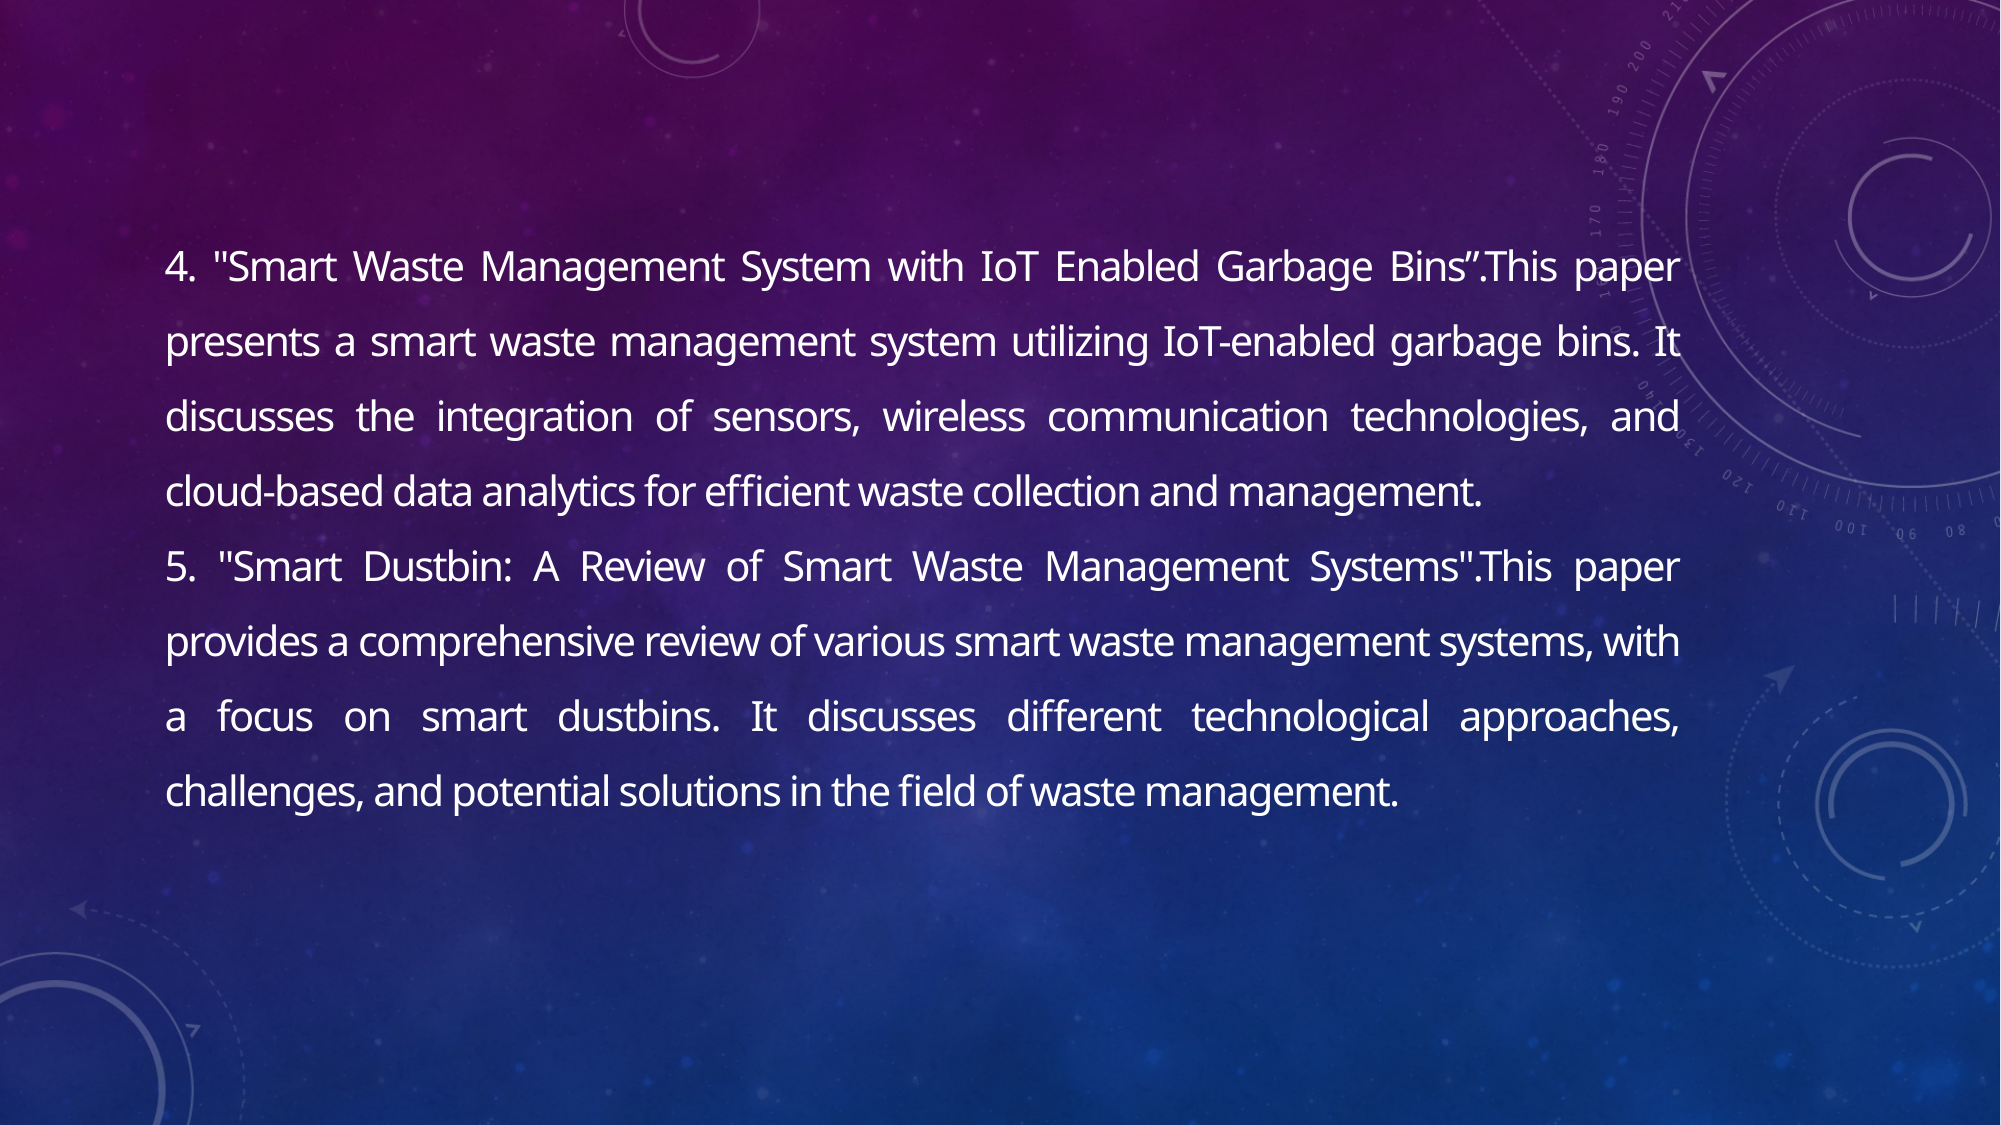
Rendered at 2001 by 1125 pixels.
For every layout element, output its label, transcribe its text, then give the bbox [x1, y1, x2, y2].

picture [0, 0, 2001, 1125]
text_box 4. "Smart Waste Management System with IoT Enabled Garbage Bins”.This paper presents a smart waste management system utilizing IoT-enabled garbage bins. It discusses the integration of sensors, wireless communication technologies, and cloud-based data analytics for efficient waste collection and management. 5. "Smart Dustbin: A Review of Smart Waste Management Systems".This paper provides a comprehensive review of various smart waste management systems, with a focus on smart dustbins. It discusses different technological approaches, challenges, and potential solutions in the field of waste management. [162, 212, 1680, 815]
